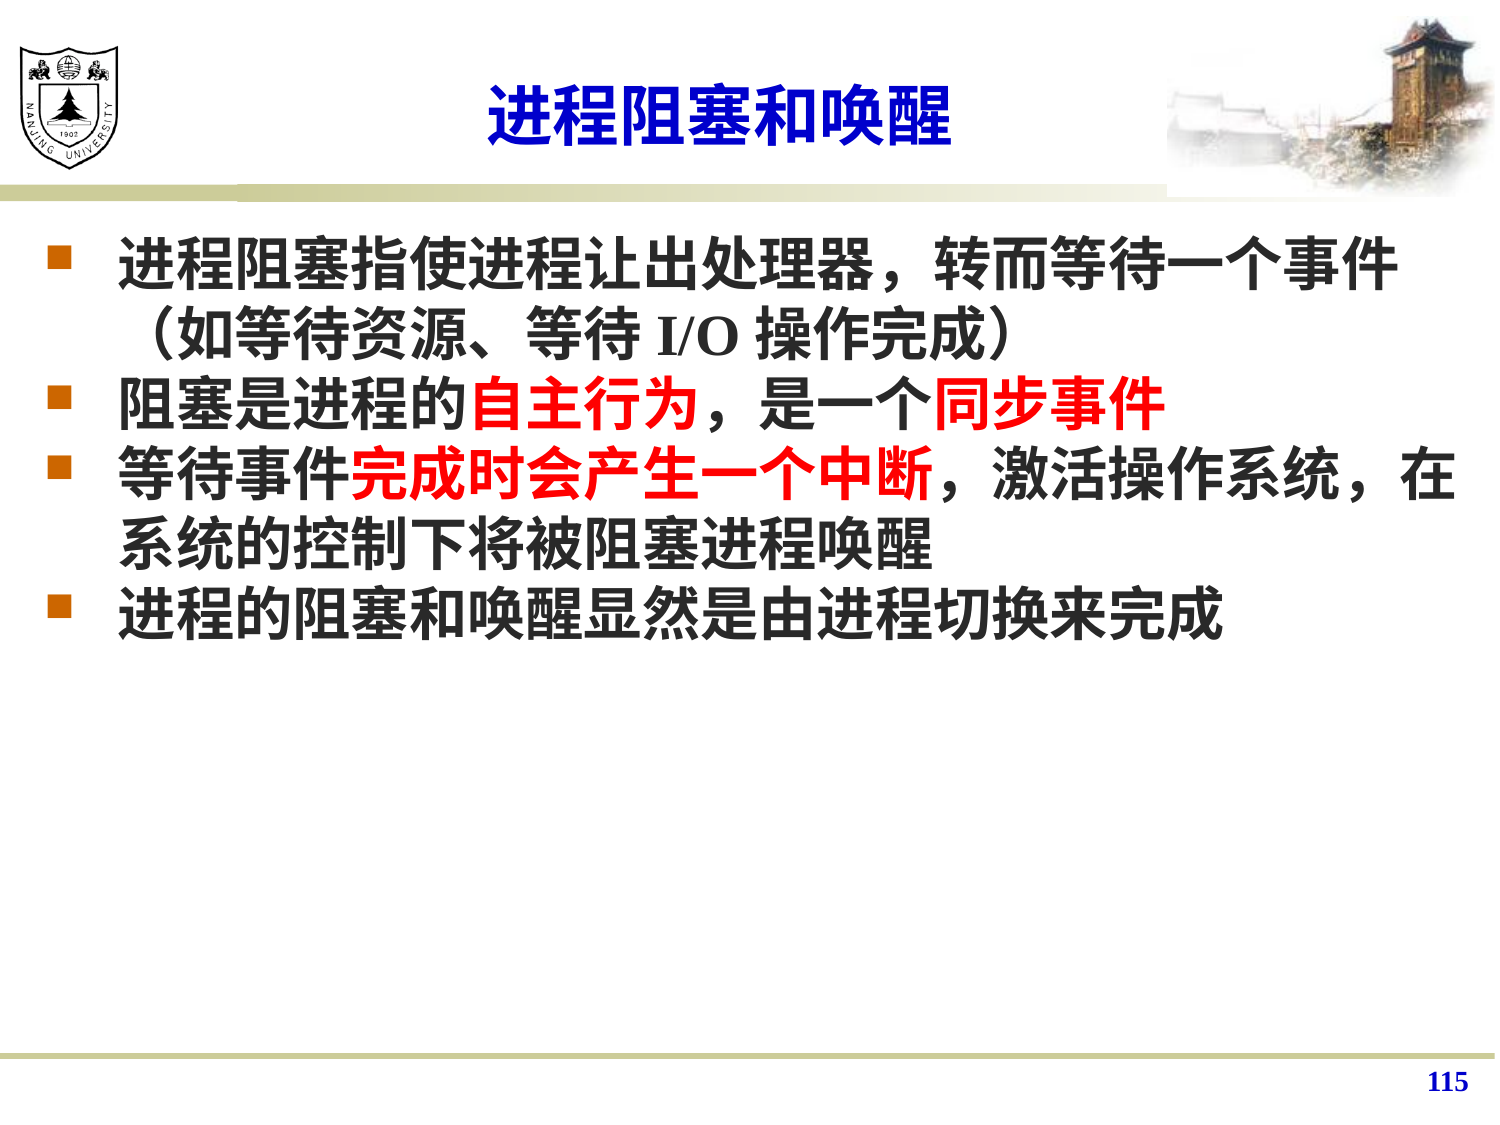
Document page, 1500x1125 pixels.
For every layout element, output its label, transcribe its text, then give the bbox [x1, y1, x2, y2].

list 进程阻塞指使进程让出处理器，转而等待一个事件（如等待资源、等待I/O操作完成） 阻塞是进程的自主行为，是一个同步事件 等待事件完成时会产生一个中断，激活操作系统，在系统的控制下将被阻塞进程唤醒 进程的阻塞和唤醒显然是由进程切换来完成 [29, 219, 1483, 1035]
picture [14, 42, 124, 173]
picture [0, 1053, 1495, 1059]
title 进程阻塞和唤醒 [123, 66, 1331, 161]
slide_number 115 [1399, 1054, 1496, 1125]
picture [1167, 16, 1495, 197]
